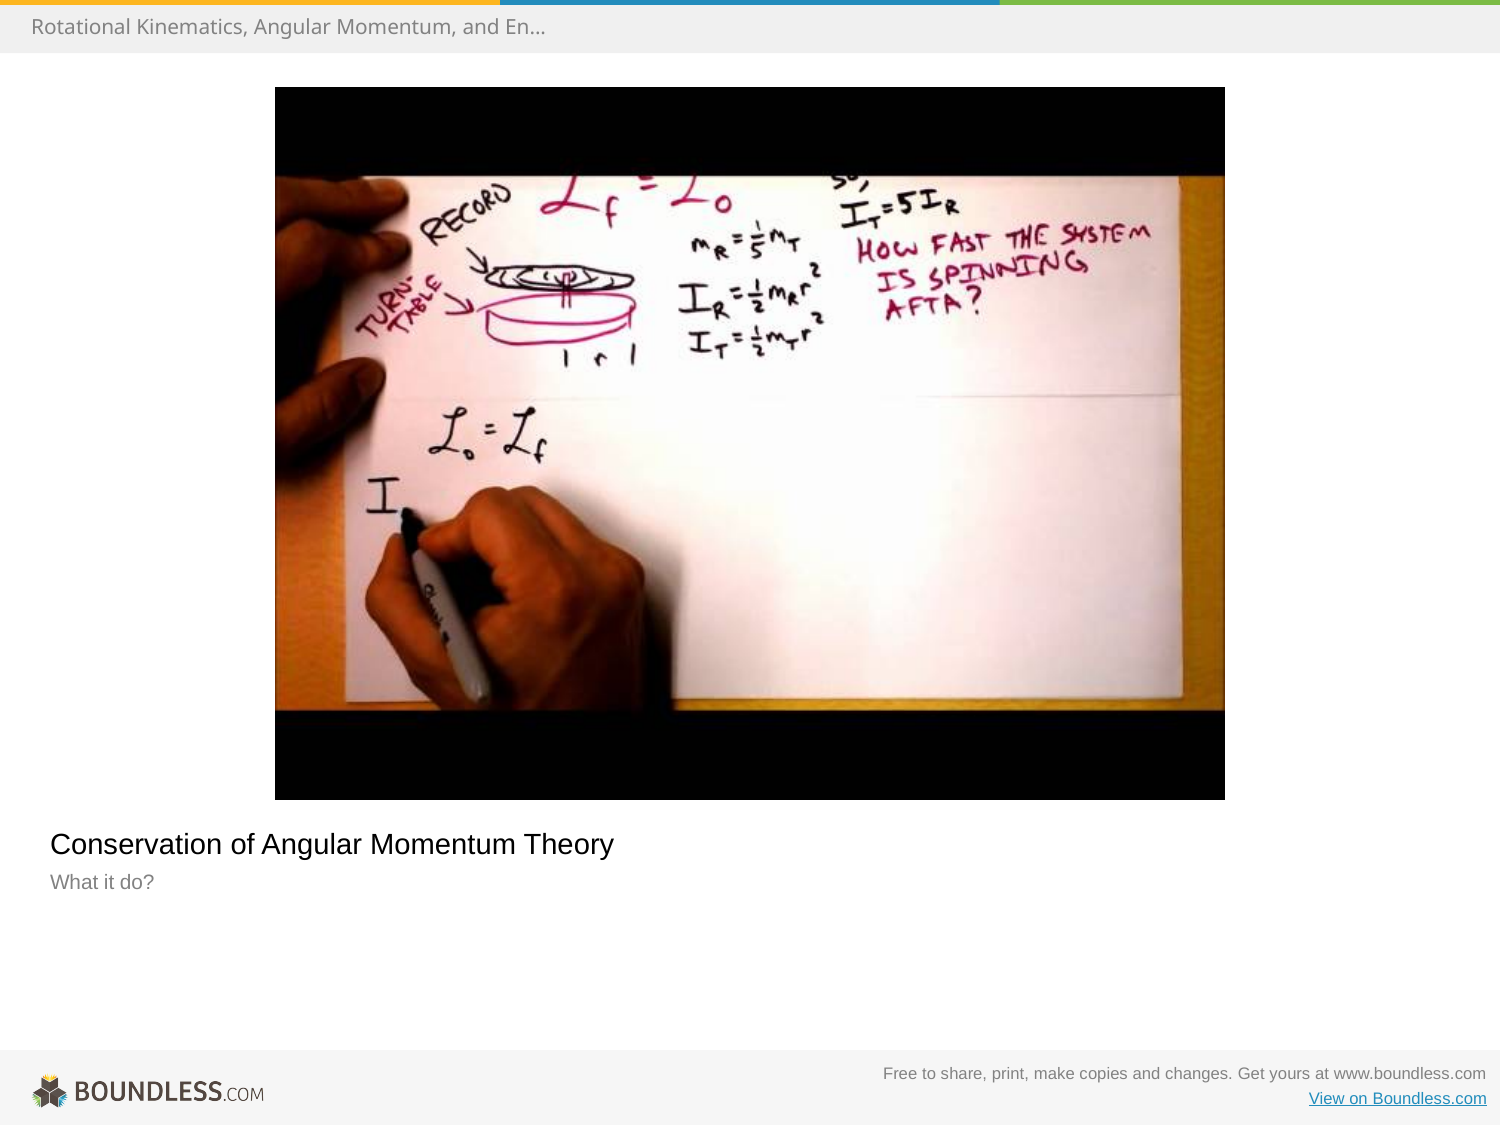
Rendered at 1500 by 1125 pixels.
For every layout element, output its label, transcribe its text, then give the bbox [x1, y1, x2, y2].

picture [274, 87, 1226, 801]
text_box Free to share, print, make copies and changes. Get yours at www.boundless.com [649, 1062, 1488, 1087]
text_box View on Boundless.com [274, 1087, 1488, 1125]
text_box [0, 2, 1500, 54]
picture [30, 1072, 265, 1109]
text_box [0, 1050, 1500, 1125]
text_box Rotational Kinematics, Angular Momentum, and En... [31, 13, 1475, 38]
list Conservation of Angular Momentum Theory What it do? [50, 825, 1450, 1038]
